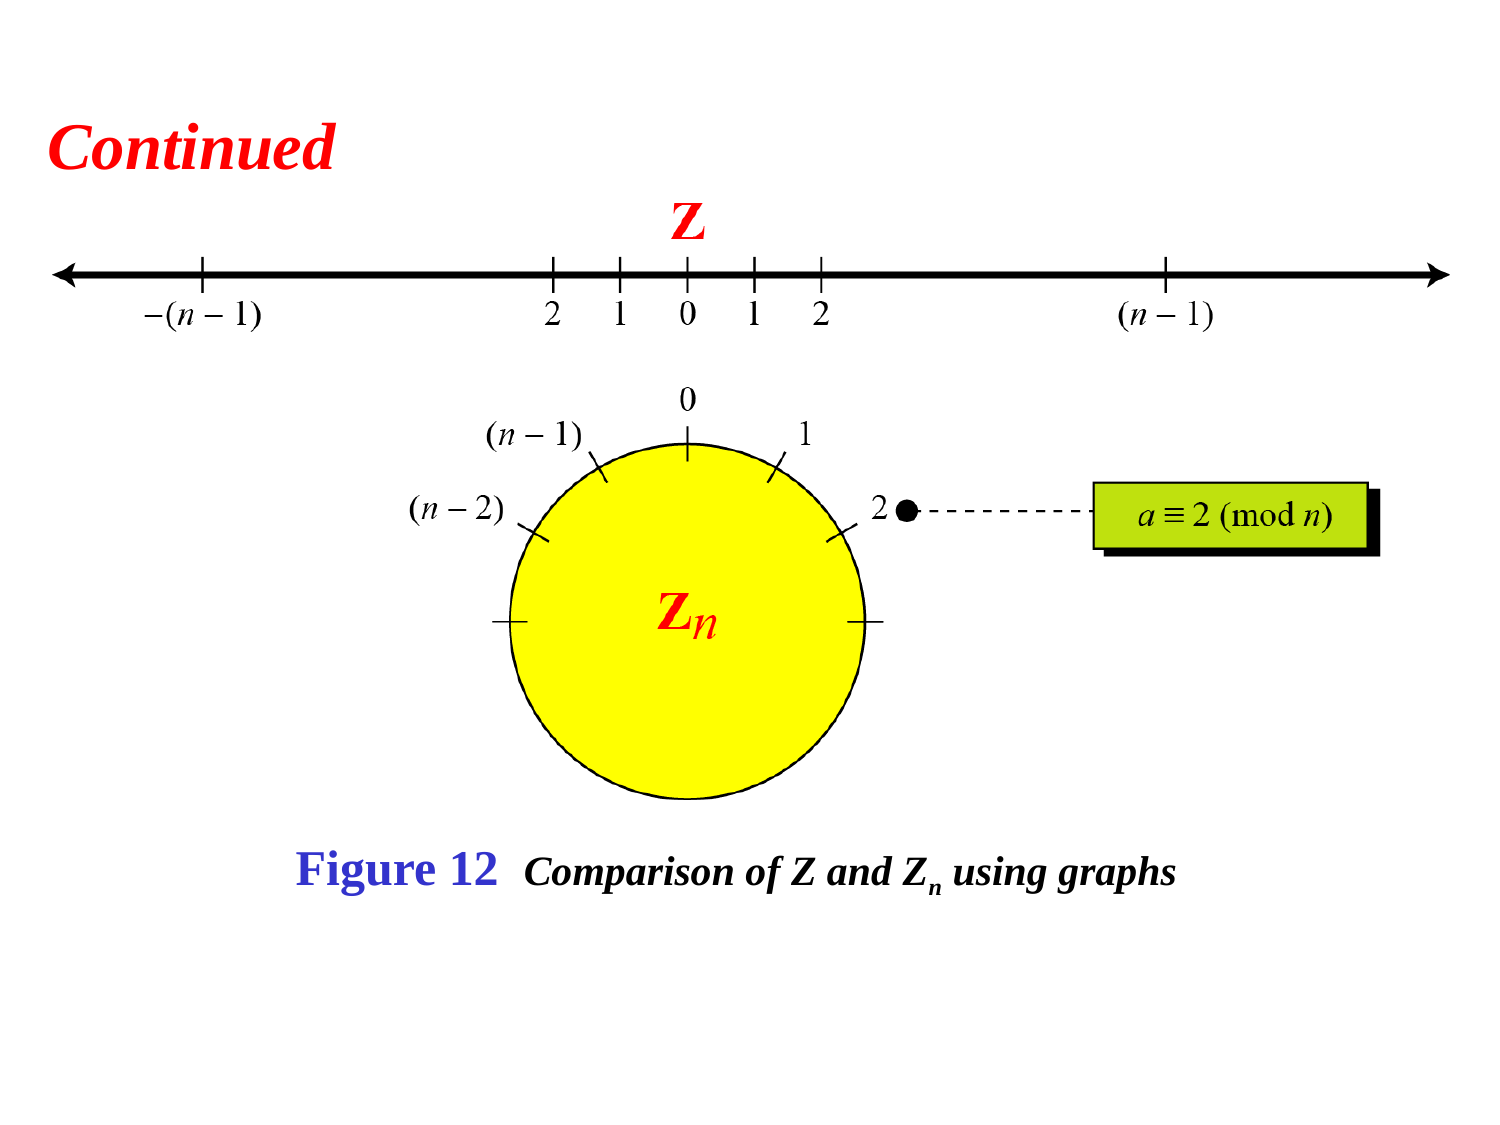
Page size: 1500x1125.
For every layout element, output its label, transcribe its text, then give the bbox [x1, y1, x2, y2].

picture [52, 194, 1451, 801]
text_box Continued [32, 95, 352, 191]
text_box Figure 12 Comparison of Z and Zn using graphs [280, 828, 1193, 908]
